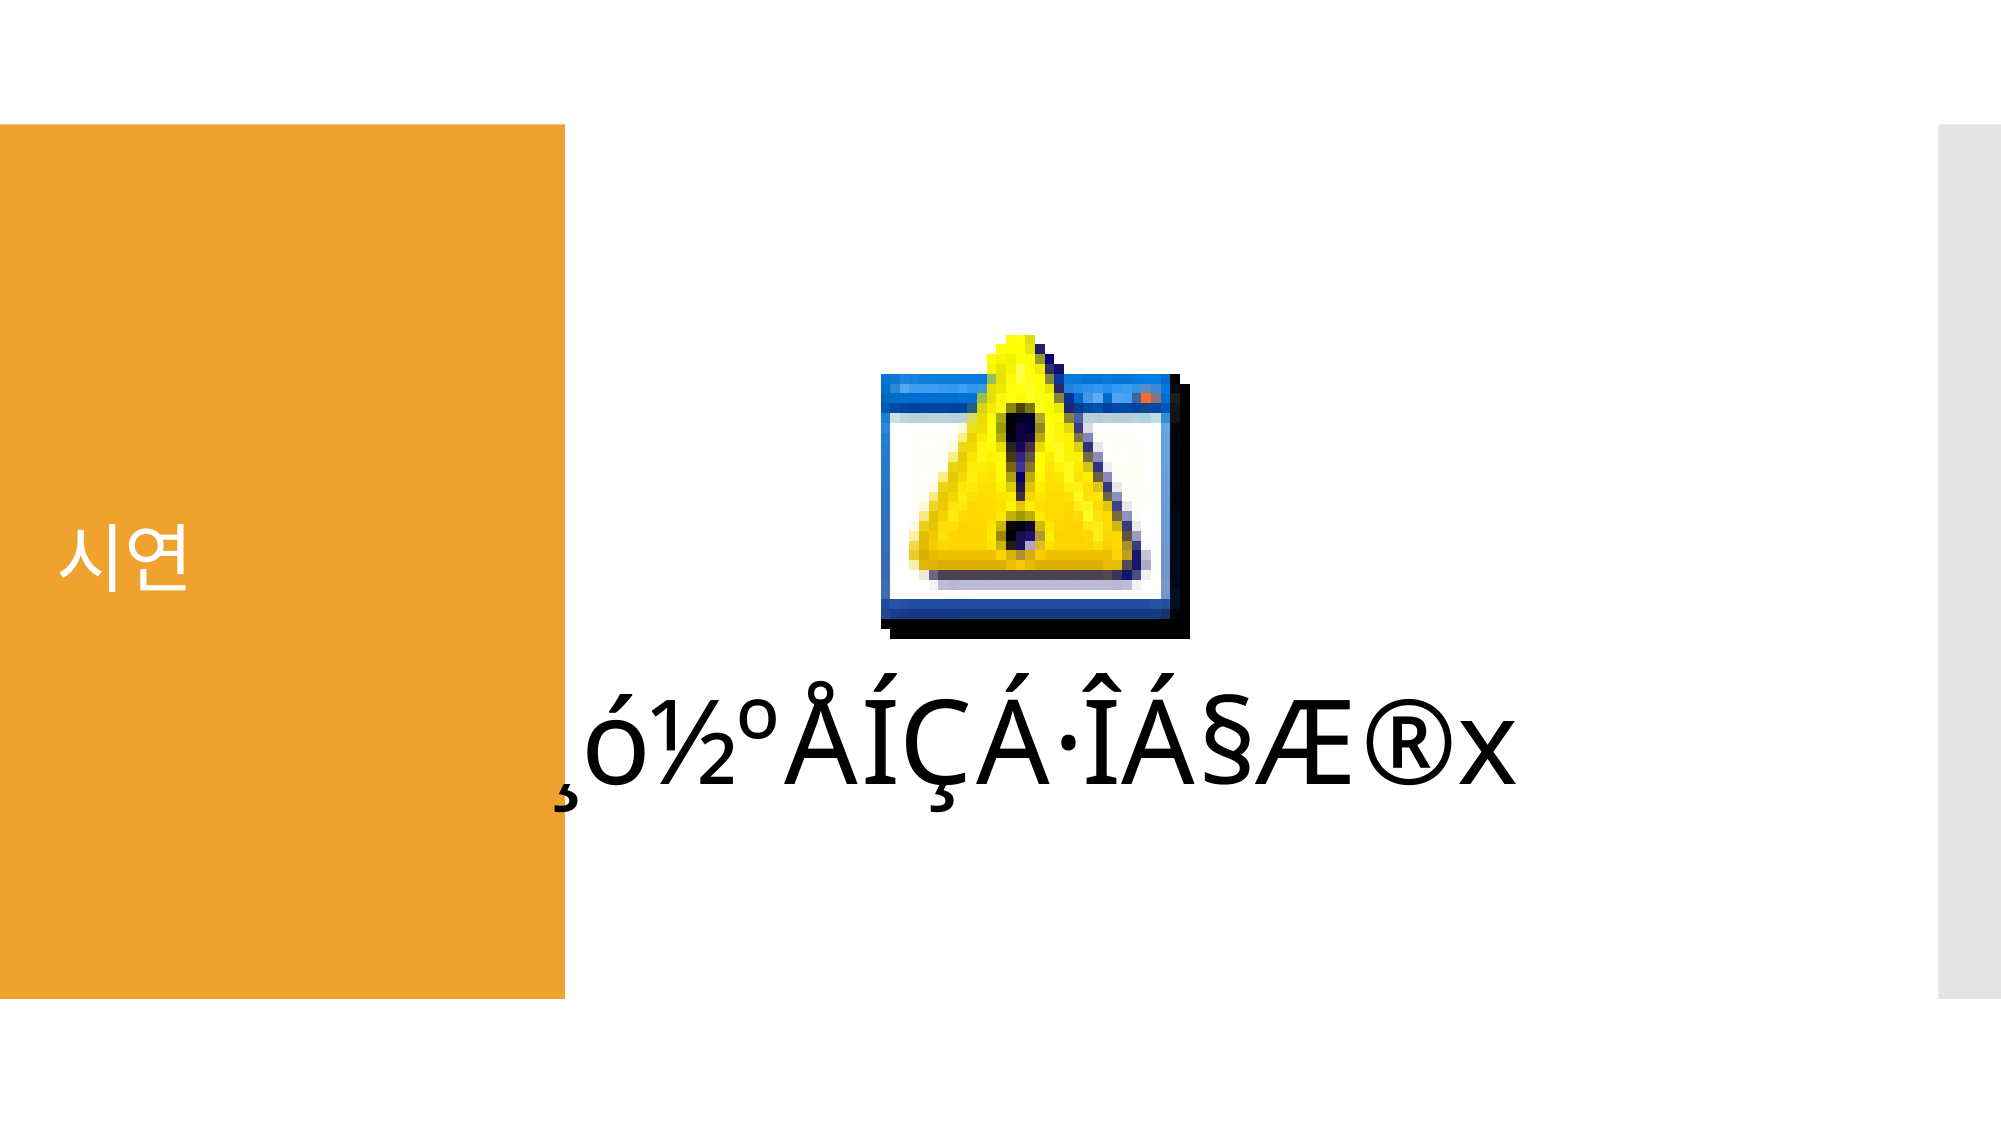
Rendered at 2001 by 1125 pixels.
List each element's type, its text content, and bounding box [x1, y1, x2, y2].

title 시연 [41, 184, 525, 940]
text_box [110, 334, 1951, 855]
